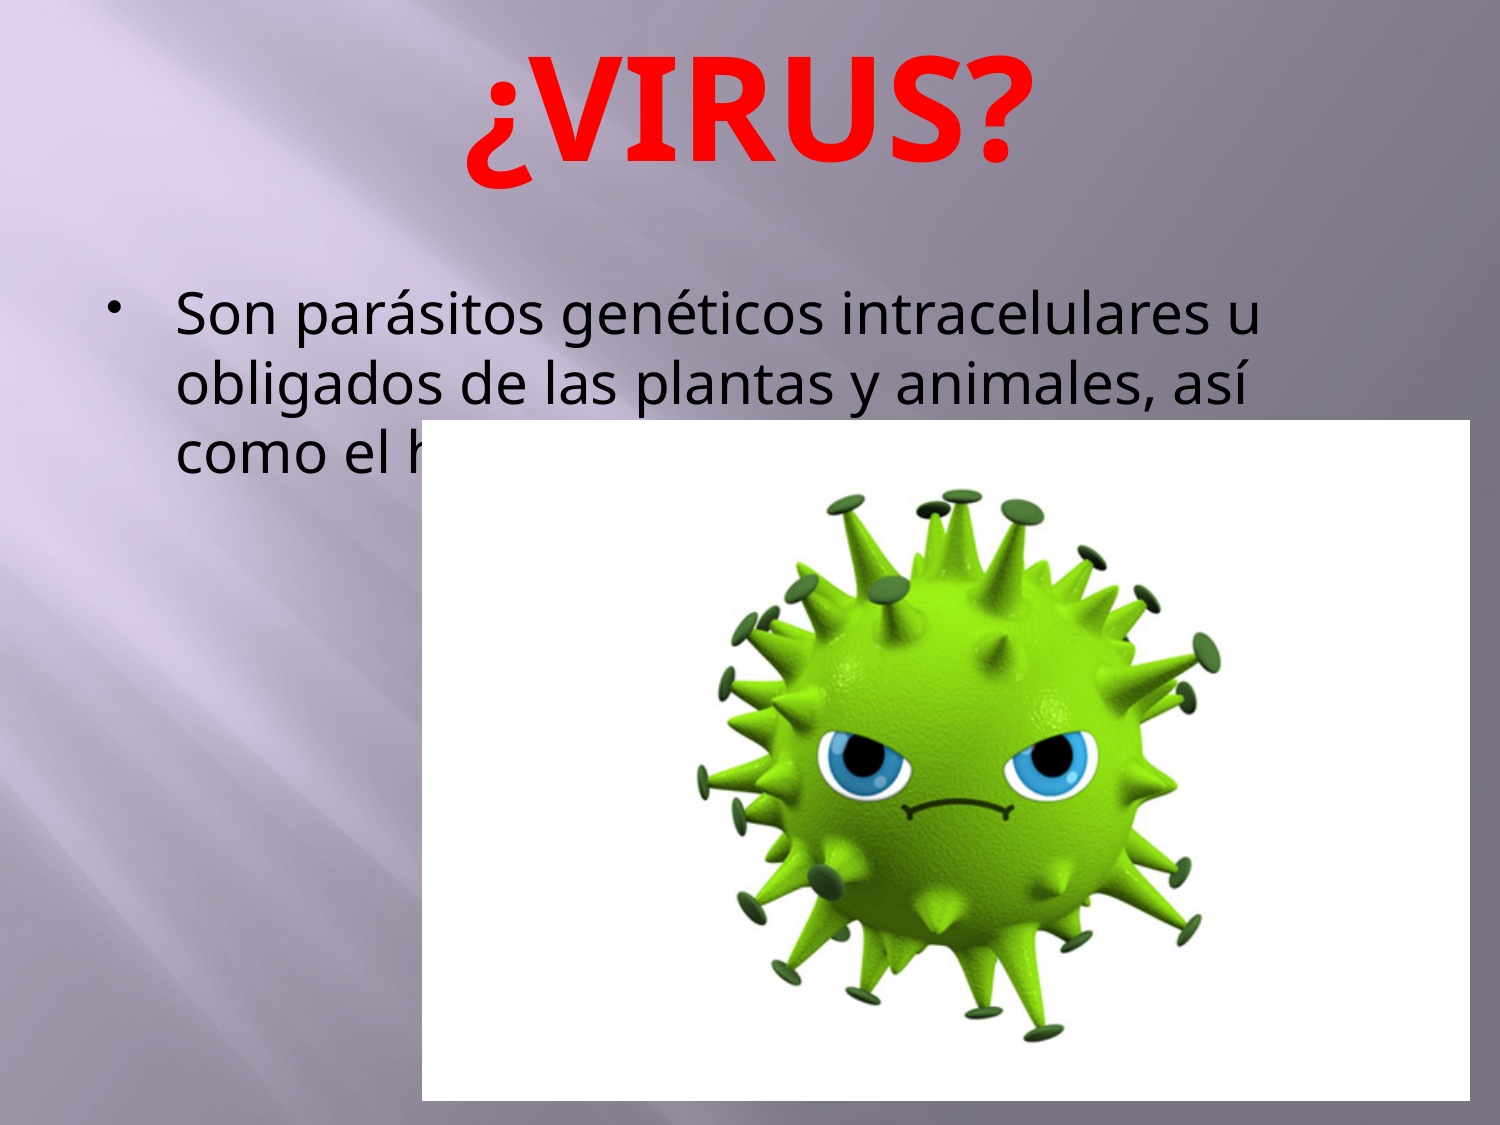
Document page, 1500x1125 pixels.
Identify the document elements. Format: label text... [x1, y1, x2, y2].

list Son parásitos genéticos intracelulares u obligados de las plantas y animales, así como el hombre. [70, 268, 1430, 1125]
title ¿Virus? [70, 0, 1430, 207]
picture [422, 420, 1470, 1101]
